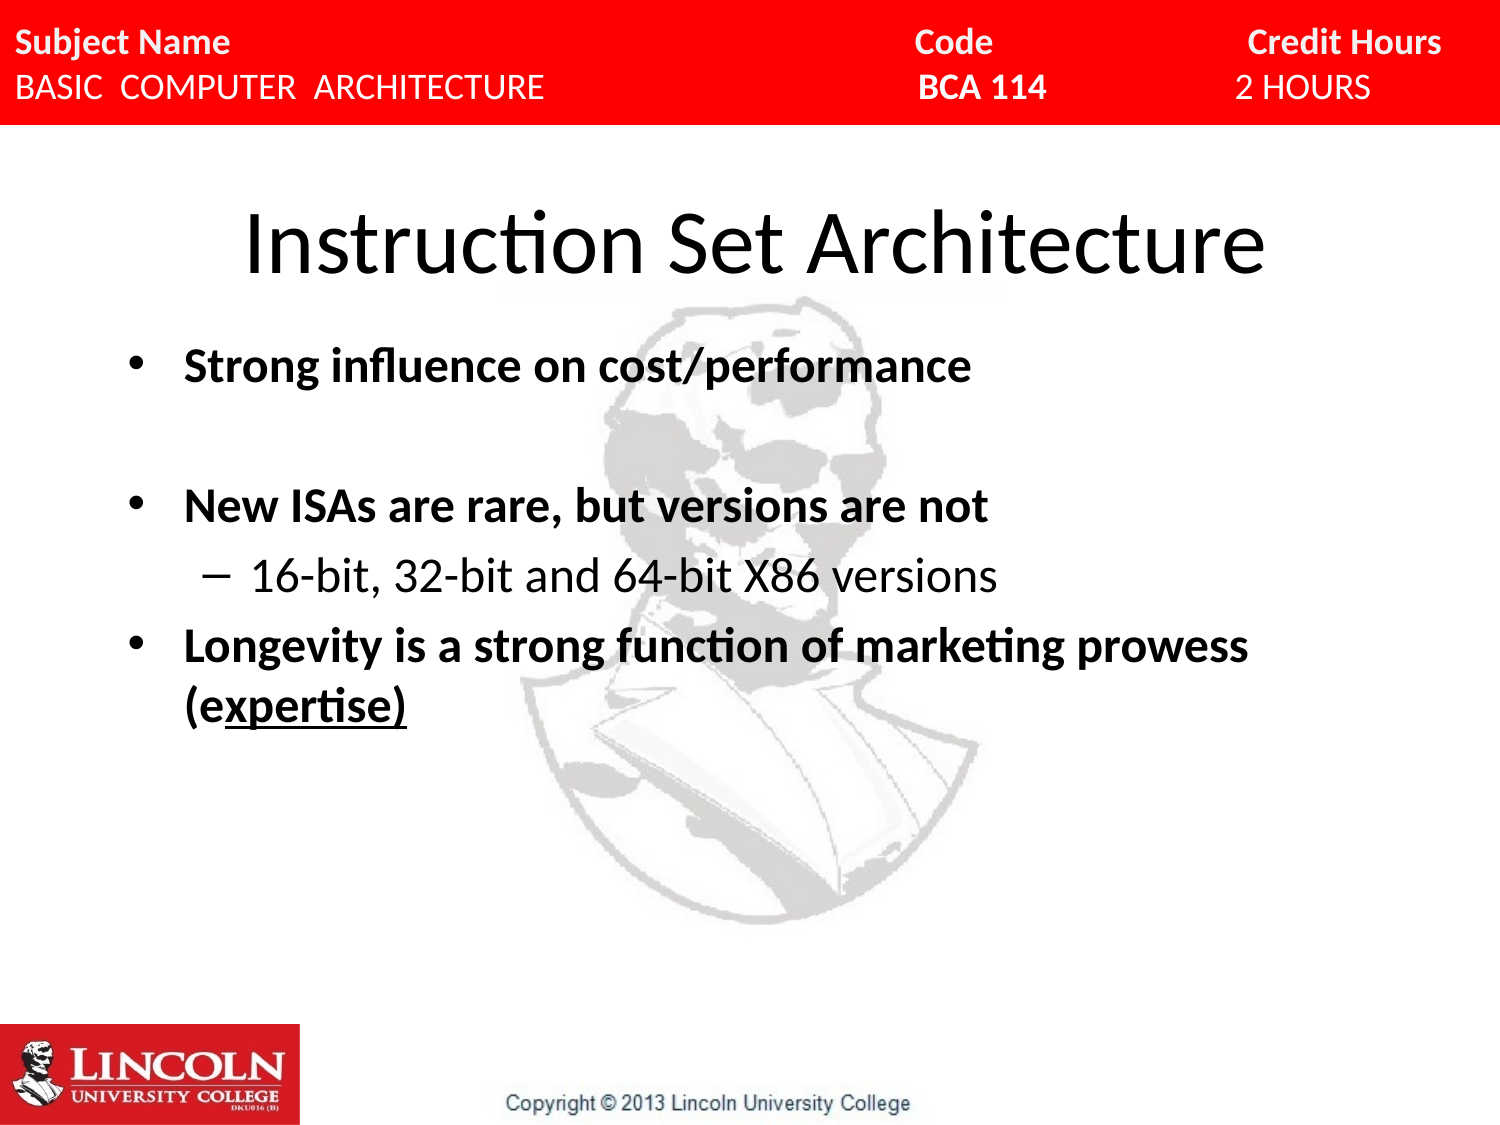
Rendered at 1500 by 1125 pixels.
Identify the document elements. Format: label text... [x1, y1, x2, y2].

title Instruction Set Architecture [50, 174, 1463, 363]
list Strong influence on cost/performance New ISAs are rare, but versions are not 16-bit, 32-bit and 64-bit X86 versions Longevity is a strong function of marketing prowess (expertise) [112, 324, 1413, 1001]
picture [487, 1082, 936, 1125]
picture [0, 1024, 300, 1125]
